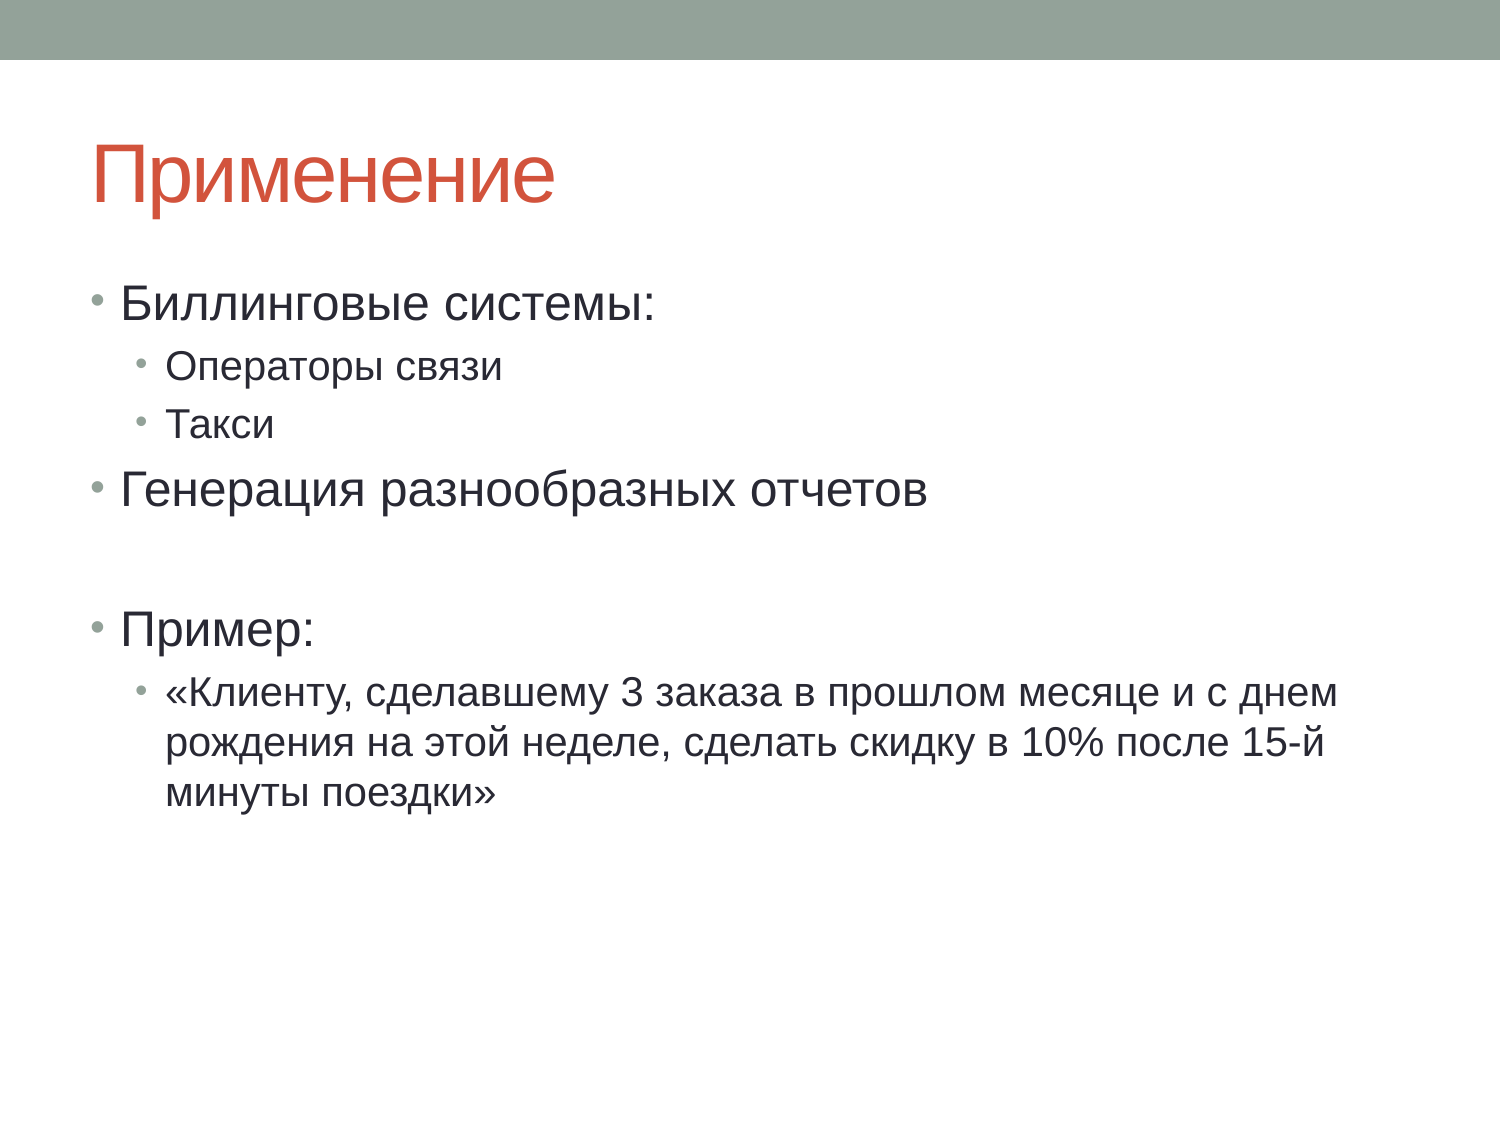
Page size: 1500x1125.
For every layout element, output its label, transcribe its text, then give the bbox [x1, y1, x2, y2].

title Применение [75, 87, 1425, 250]
list Биллинговые системы: Операторы связи Такси Генерация разнообразных отчетов Пример: «Клиенту, сделавшему 3 заказа в прошлом месяце и с днем рождения на этой неделе, сделать скидку в 10% после 15-й минуты поездки» [75, 262, 1425, 1063]
